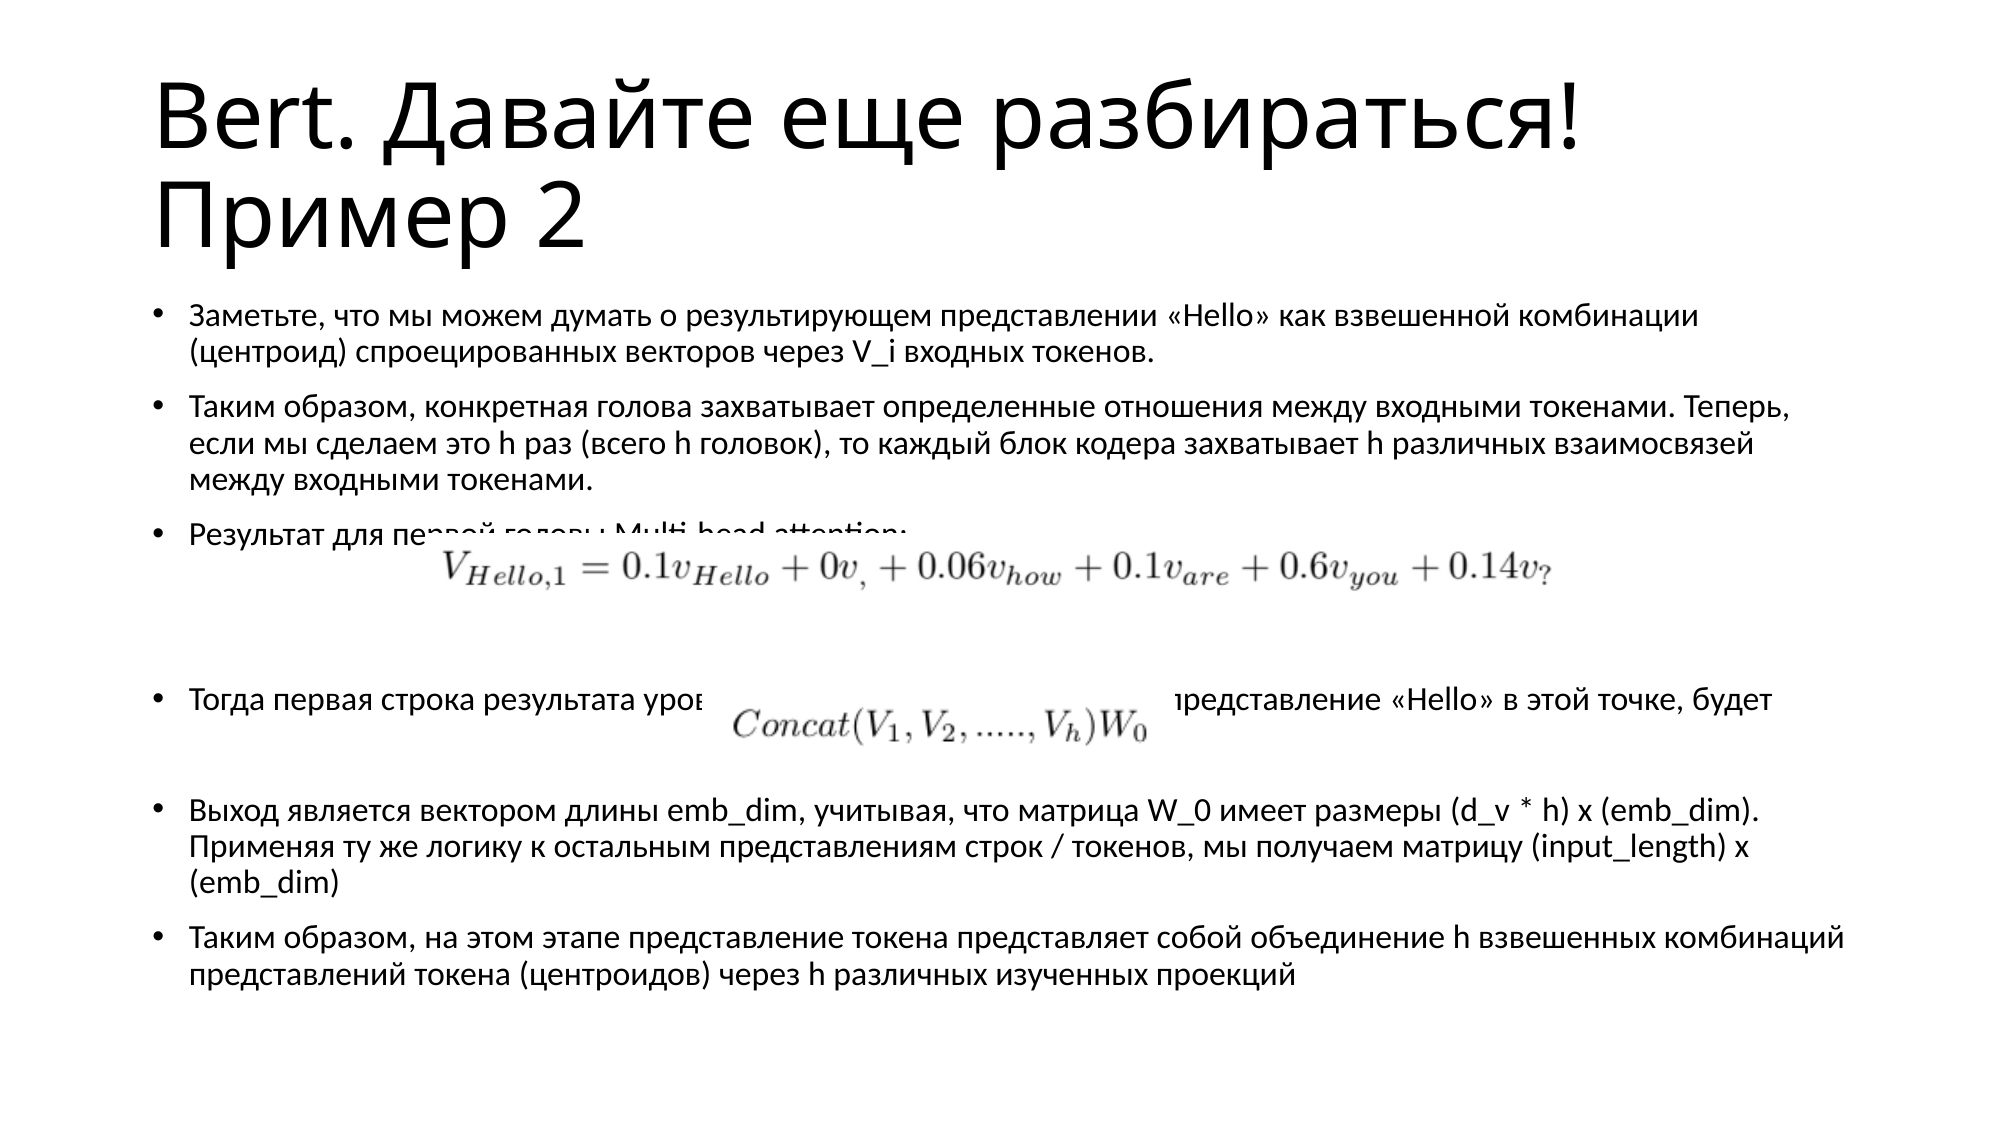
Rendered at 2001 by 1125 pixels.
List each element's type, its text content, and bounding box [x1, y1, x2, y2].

title Bert. Давайте еще разбираться! Пример 2 [137, 59, 1863, 278]
list Заметьте, что мы можем думать о результирующем представлении «Hello» как взвешенной комбинации (центроид) спроецированных векторов через V_i входных токенов. Таким образом, конкретная голова захватывает определенные отношения между входными токенами. Теперь, если мы сделаем это h раз (всего h головок), то каждый блок кодера захватывает h различных взаимосвязей между входными токенами. Результат для первой головы Multi-head attention: Тогда первая строка результата уровня Multi-Head Attention, то есть представление «Hello» в этой точке, будет Выход является вектором длины emb_dim, учитывая, что матрица W_0 имеет размеры (d_v * h) x (emb_dim). Применяя ту же логику к остальным представлениям строк / токенов, мы получаем матрицу (input_length) x (emb_dim) Таким образом, на этом этапе представление токена представляет собой объединение h взвешенных комбинаций представлений токена (центроидов) через h различных изученных проекций [137, 289, 1863, 1004]
picture [702, 679, 1175, 758]
picture [427, 533, 1573, 601]
